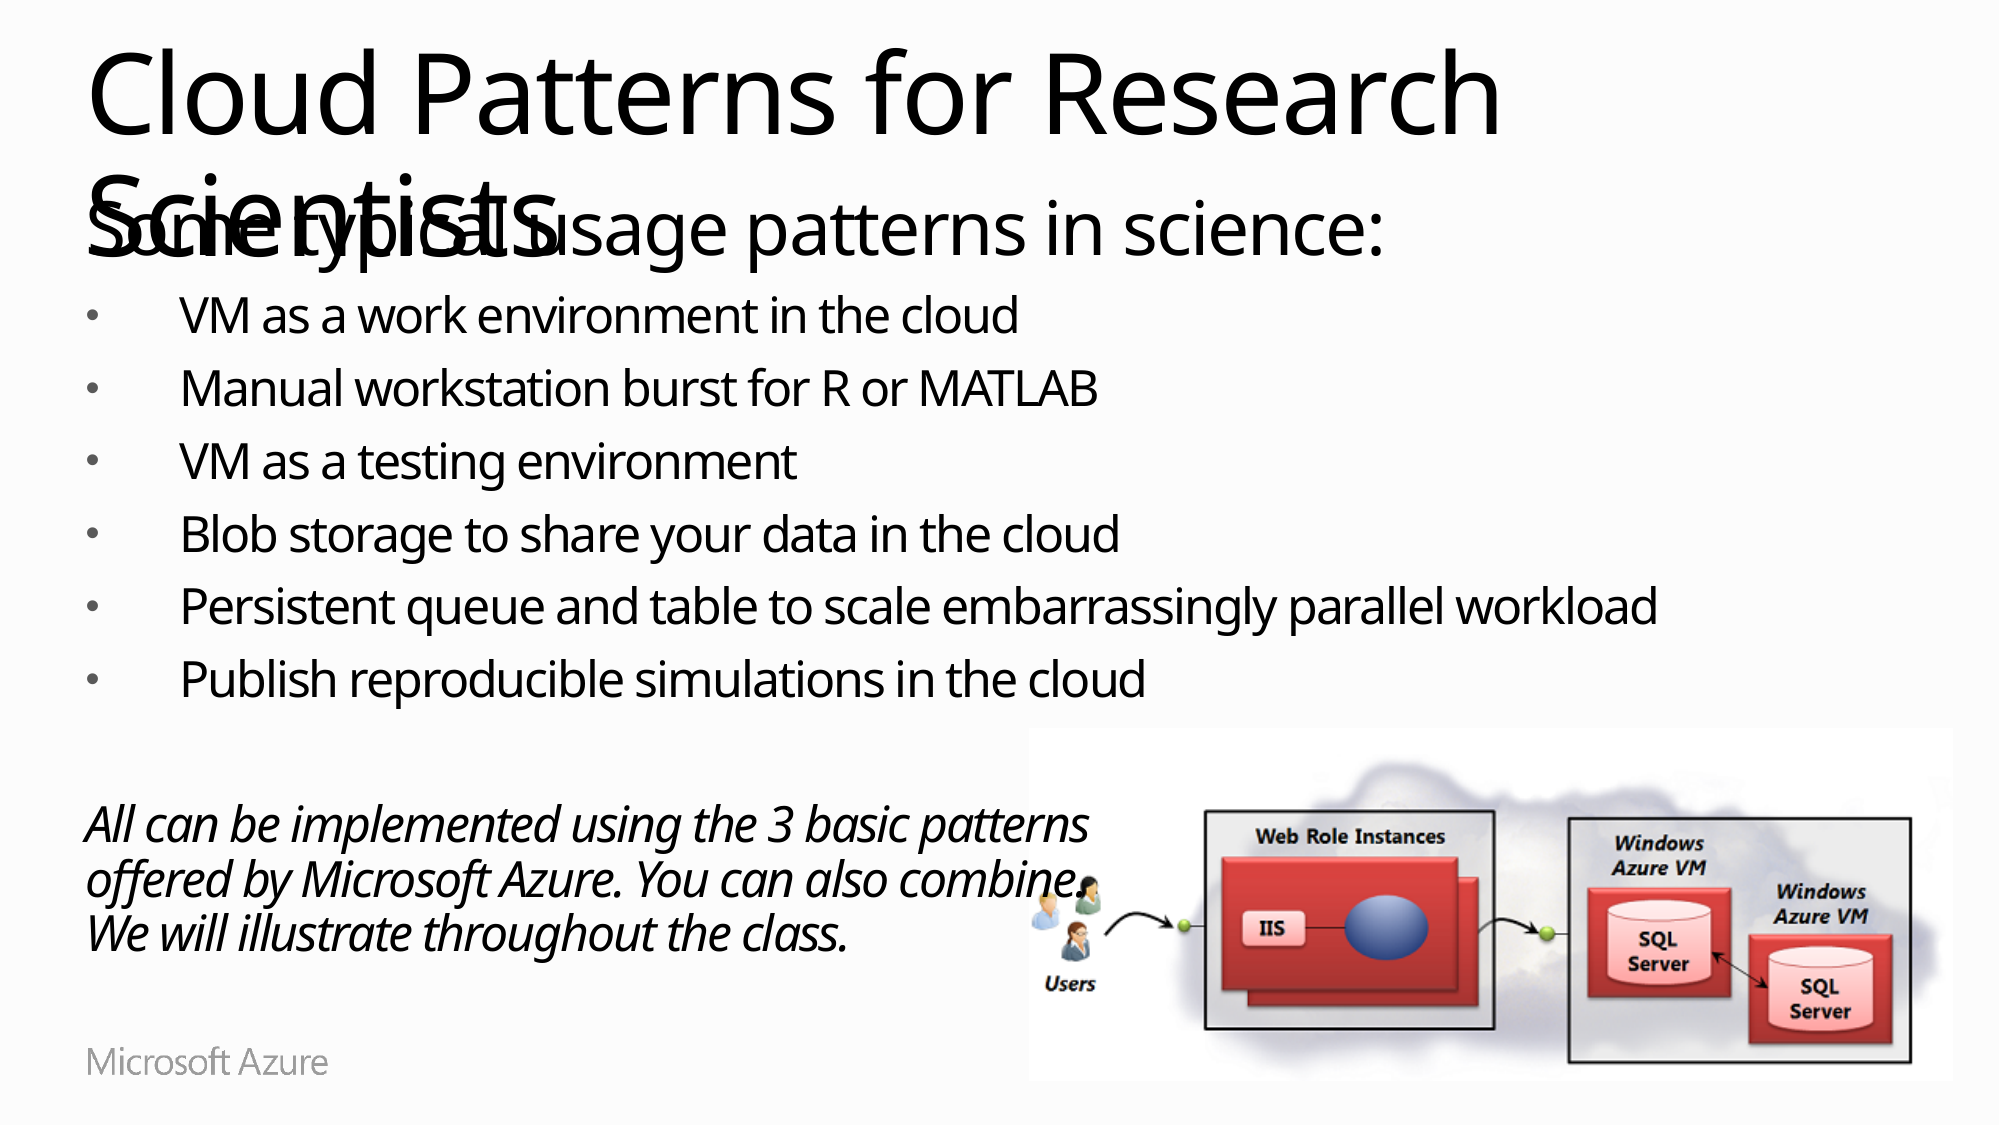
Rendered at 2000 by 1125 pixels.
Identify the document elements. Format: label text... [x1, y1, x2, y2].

picture [1029, 728, 1954, 1081]
list Some typical usage patterns in science: VM as a work environment in the cloud Manual workstation burst for R or MATLAB VM as a testing environment Blob storage to share your data in the cloud Persistent queue and table to scale embarrassingly parallel workload Publish reproducible simulations in the cloud All can be implemented using the 3 basic patterns offered by Microsoft Azure. You can also combine. We will illustrate throughout the class. [85, 190, 1794, 970]
title Cloud Patterns for Research Scientists [85, 37, 1914, 161]
